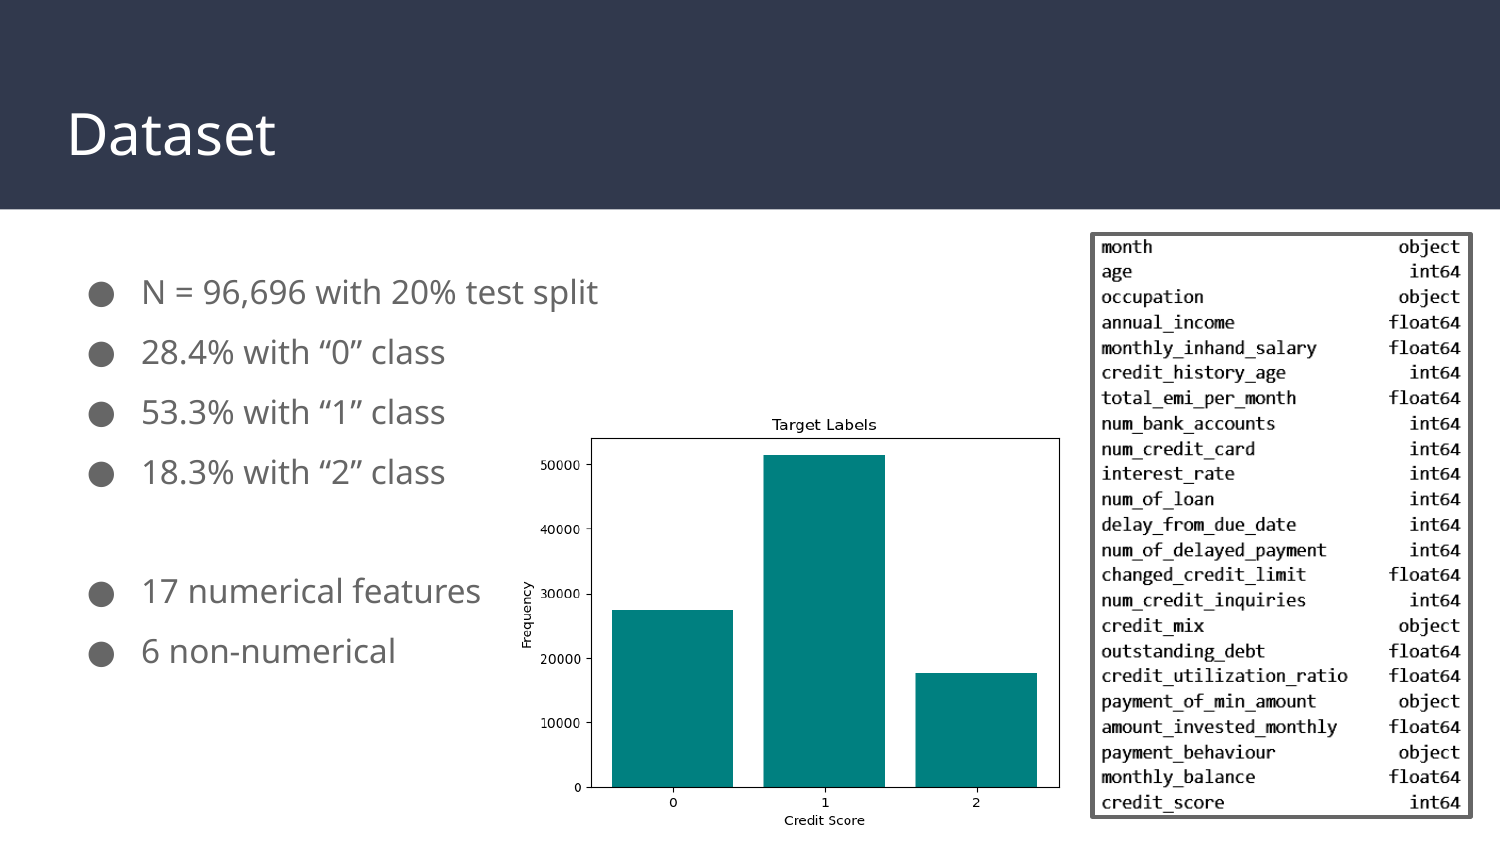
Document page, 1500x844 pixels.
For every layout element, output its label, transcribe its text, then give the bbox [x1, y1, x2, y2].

picture [1094, 235, 1469, 815]
picture [511, 409, 1067, 837]
text_box N = 96,696 with 20% test split 28.4% with “0” class 53.3% with “1” class 18.3% with “2” class 17 numerical features 6 non-numerical [51, 236, 1067, 815]
title Dataset [51, 82, 1449, 185]
